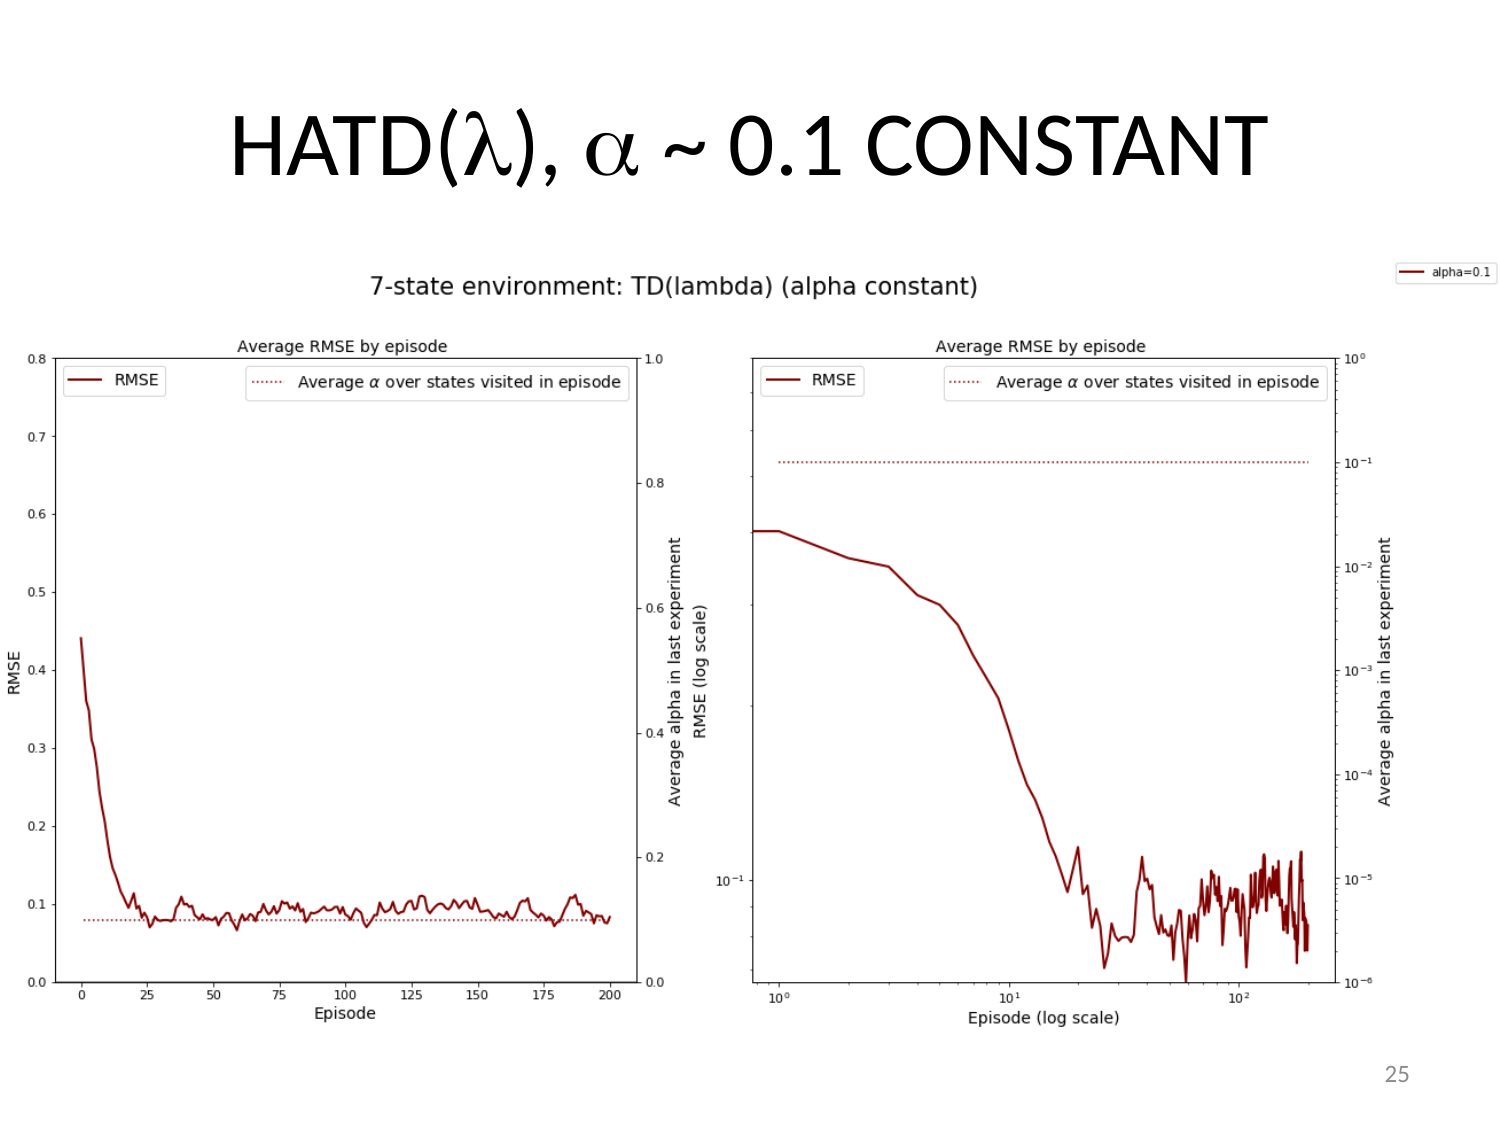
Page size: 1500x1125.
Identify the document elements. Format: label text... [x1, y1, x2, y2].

title HATD(),  ~ 0.1 CONSTANT [75, 45, 1425, 233]
slide_number 25 [1074, 1044, 1425, 1103]
picture [0, 258, 1500, 1036]
